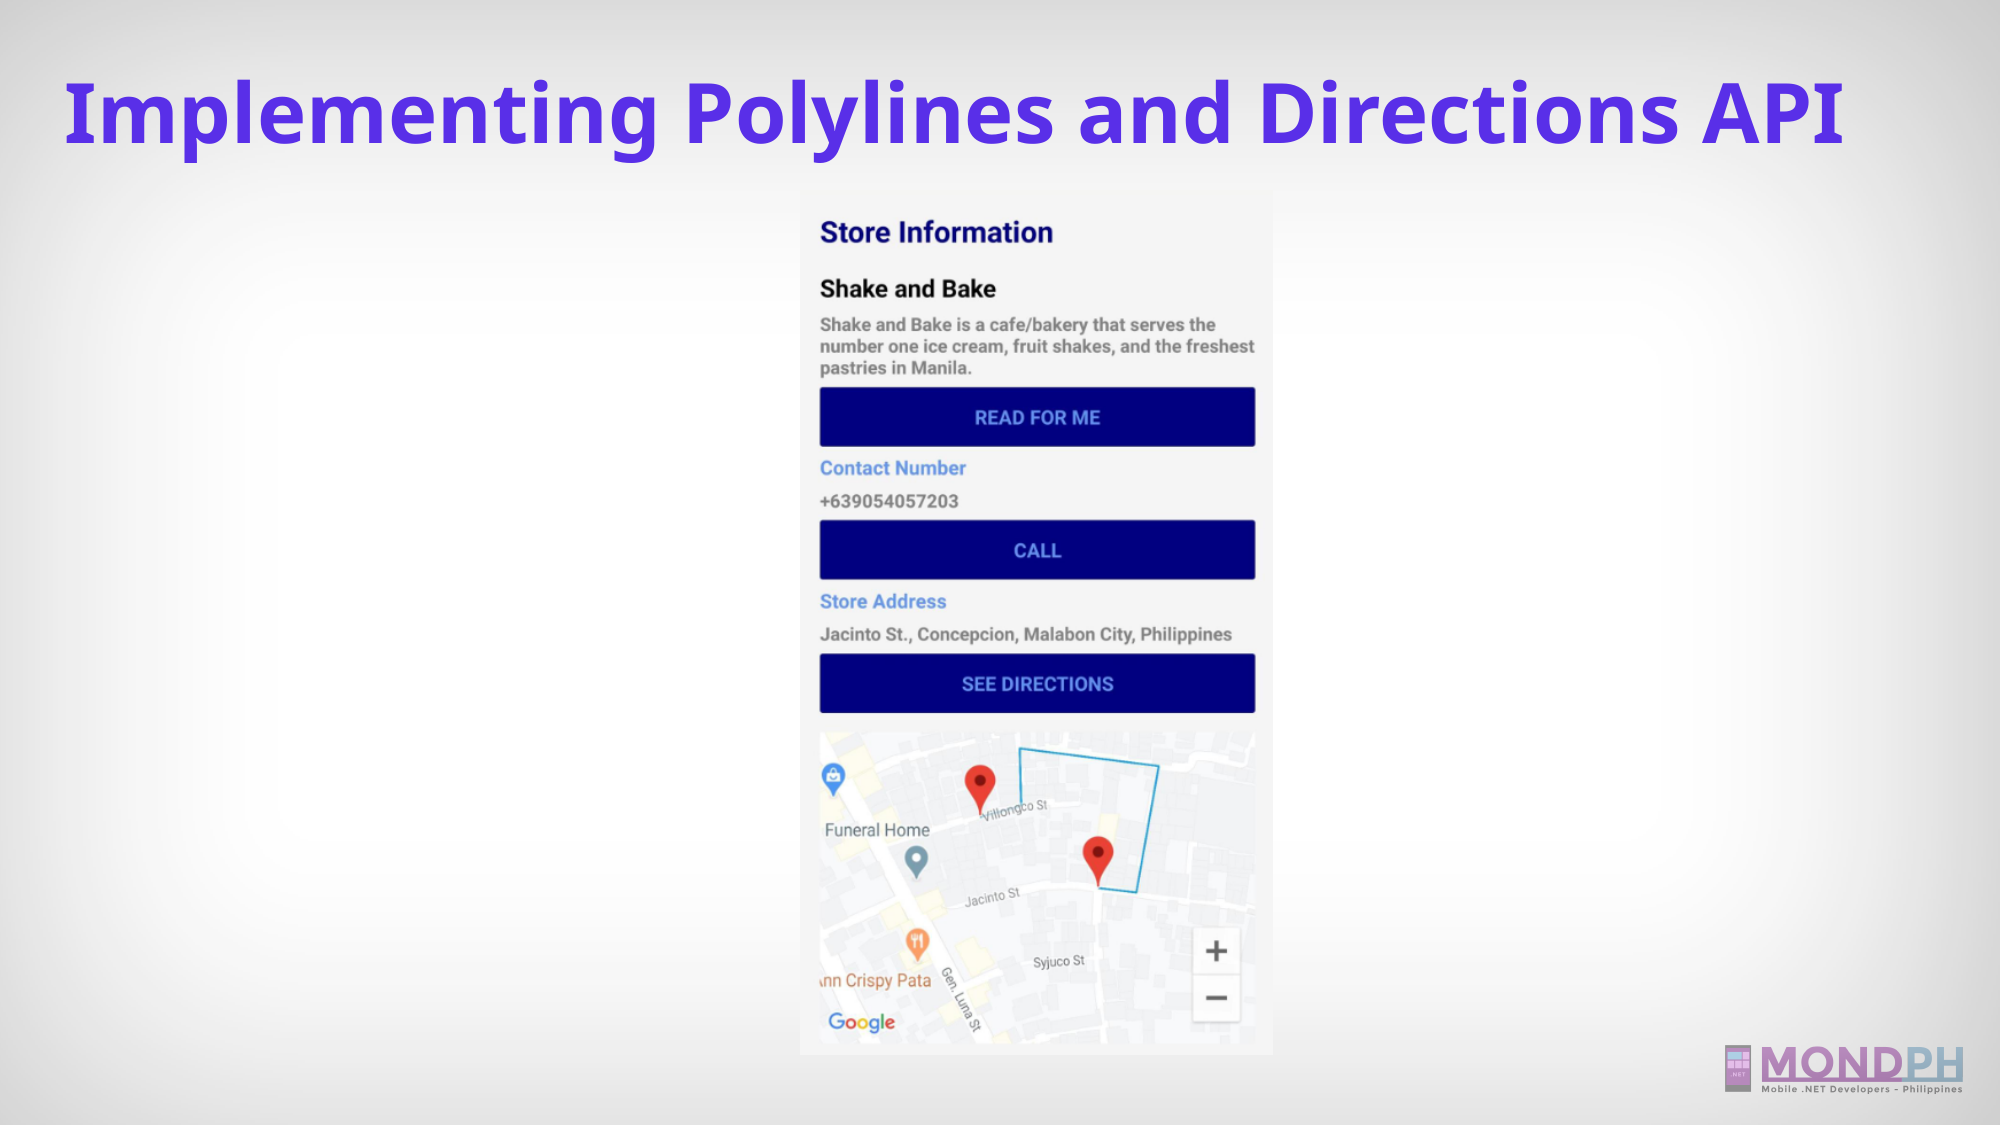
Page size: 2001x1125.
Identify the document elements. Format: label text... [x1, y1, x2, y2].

text_box Implementing Polylines and Directions API [50, 52, 1950, 168]
picture [0, 0, 2000, 1125]
